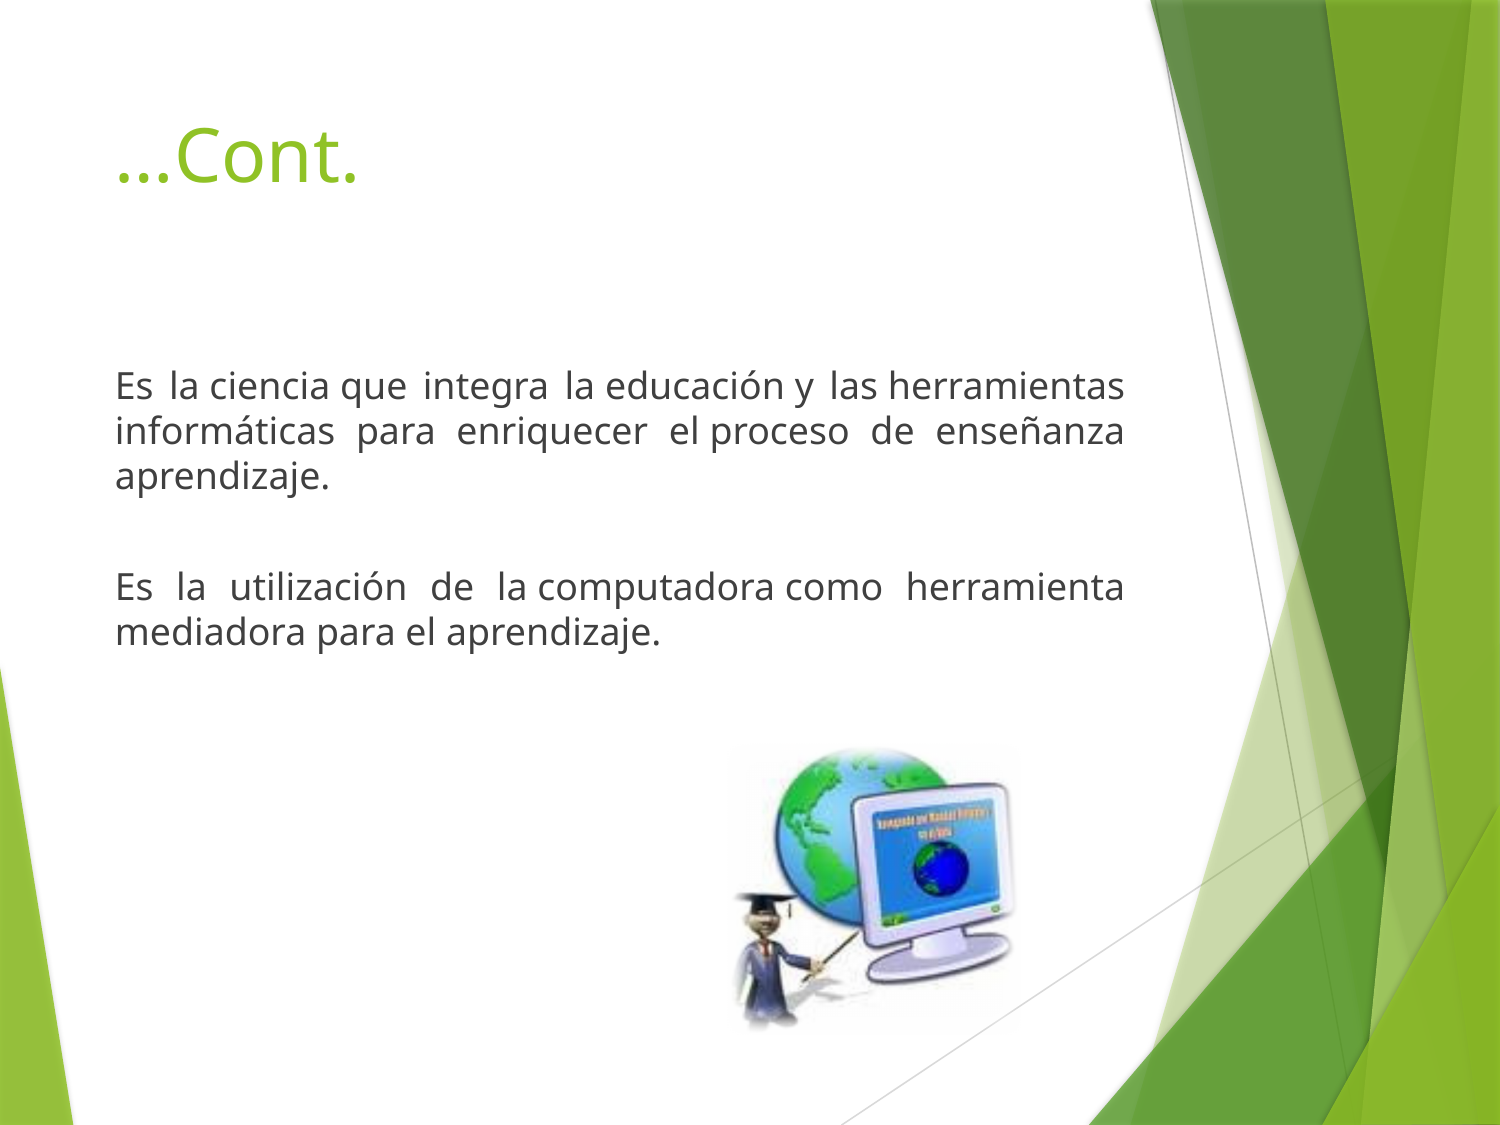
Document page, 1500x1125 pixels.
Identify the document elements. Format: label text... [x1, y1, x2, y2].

title …Cont. [99, 99, 1142, 317]
picture [727, 743, 1023, 1036]
list Es la ciencia que integra la educación y las herramientas informáticas para enriquecer el proceso de enseñanza aprendizaje. Es la utilización de la computadora como herramienta mediadora para el aprendizaje. [99, 354, 1142, 992]
